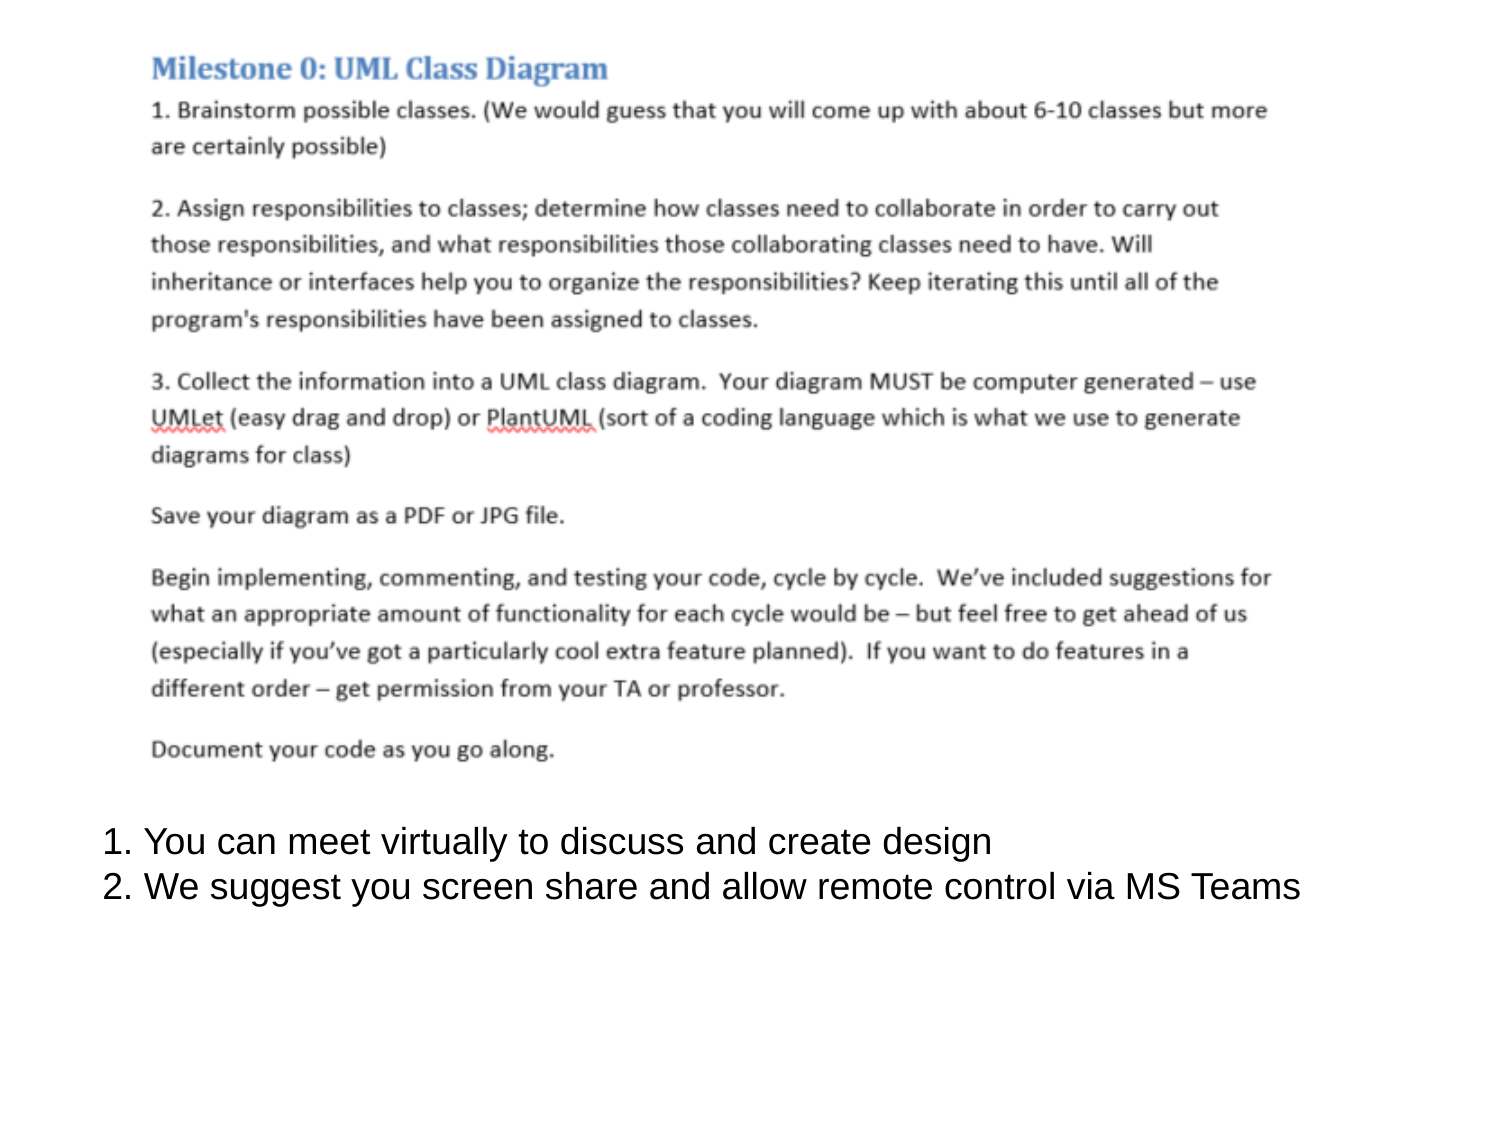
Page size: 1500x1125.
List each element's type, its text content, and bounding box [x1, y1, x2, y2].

picture [137, 35, 1298, 789]
text_box 1. You can meet virtually to discuss and create design 2. We suggest you screen share and allow remote control via MS Teams [87, 809, 1375, 915]
